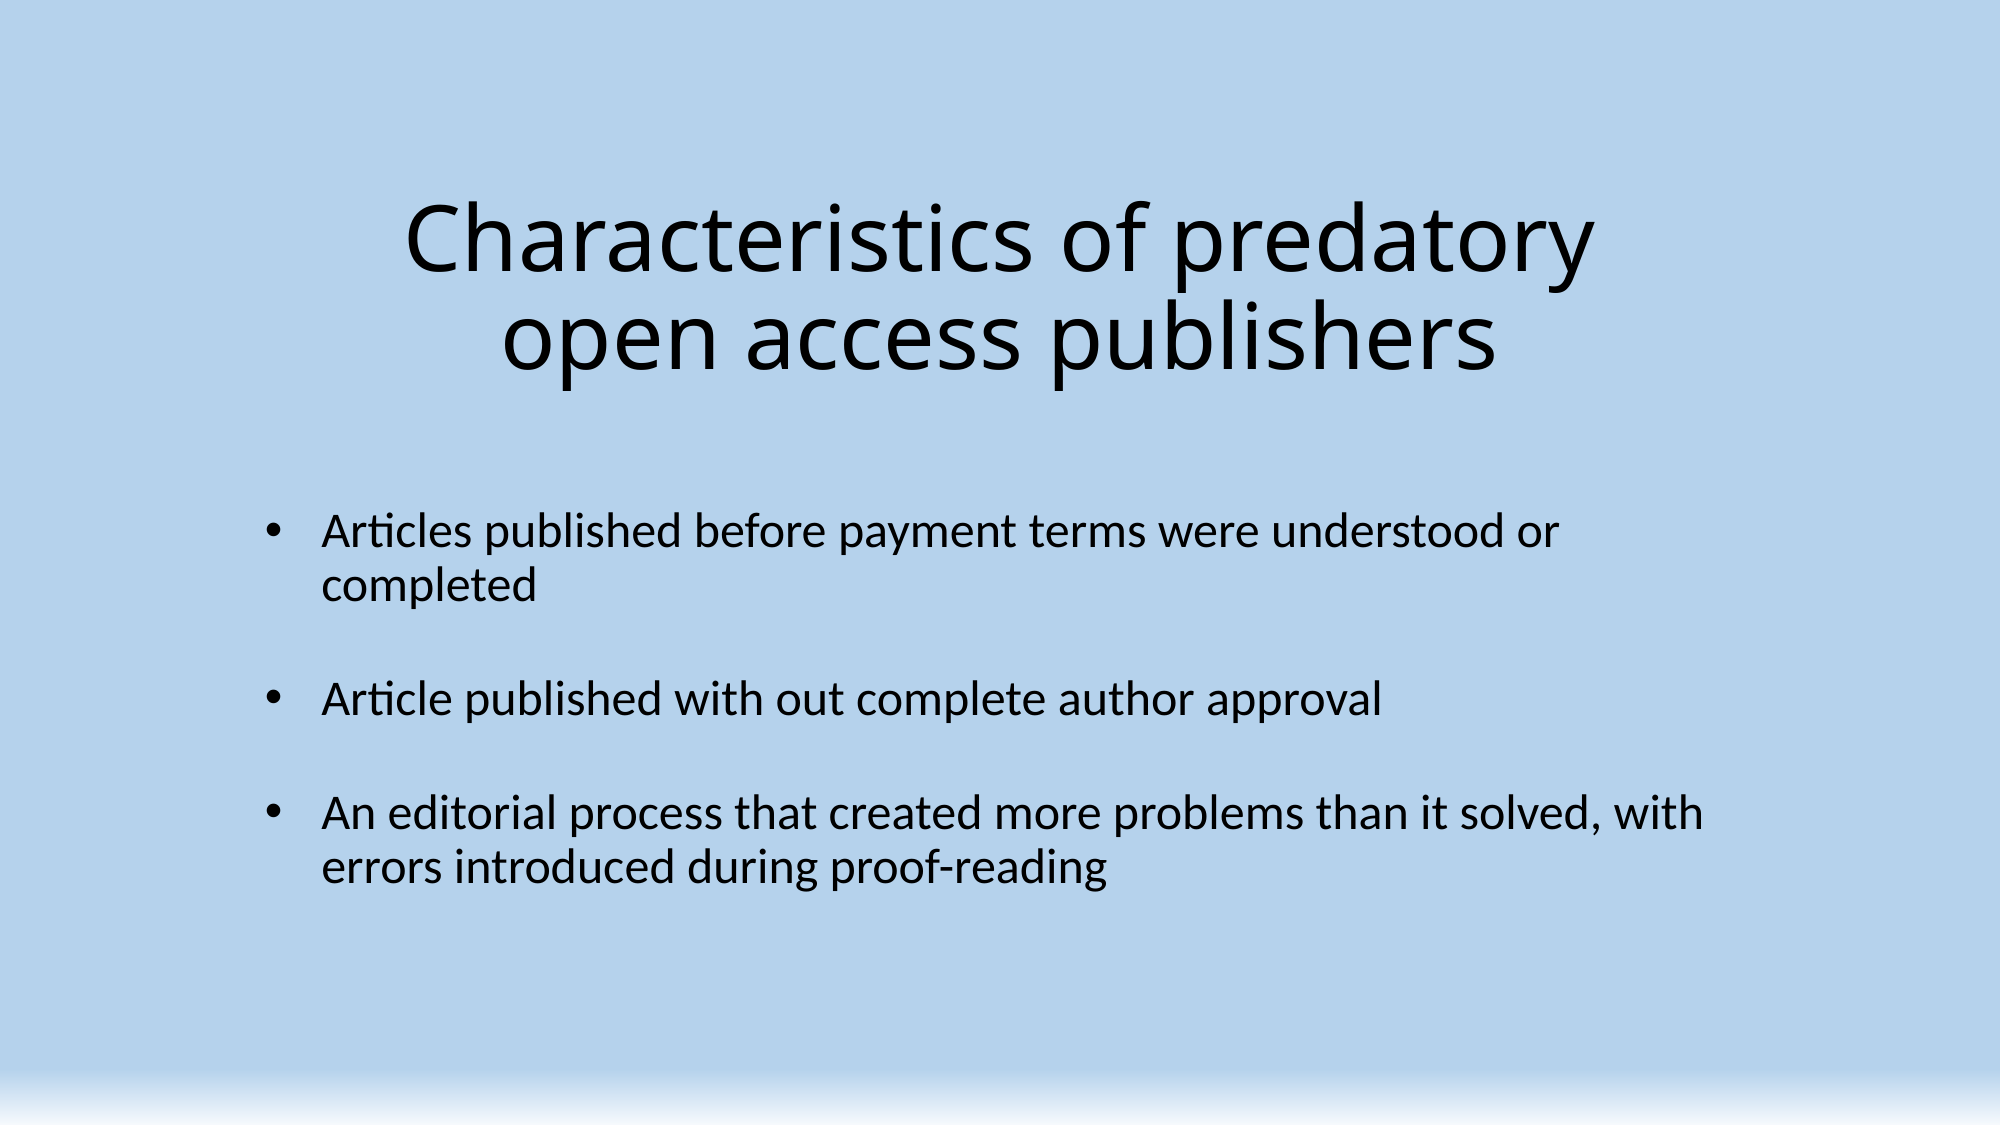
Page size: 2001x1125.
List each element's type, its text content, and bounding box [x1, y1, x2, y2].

subtitle Articles published before payment terms were understood or completed Article published with out complete author approval An editorial process that created more problems than it solved, with errors introduced during proof-reading [249, 497, 1764, 995]
title Characteristics of predatory open access publishers [249, 104, 1750, 398]
